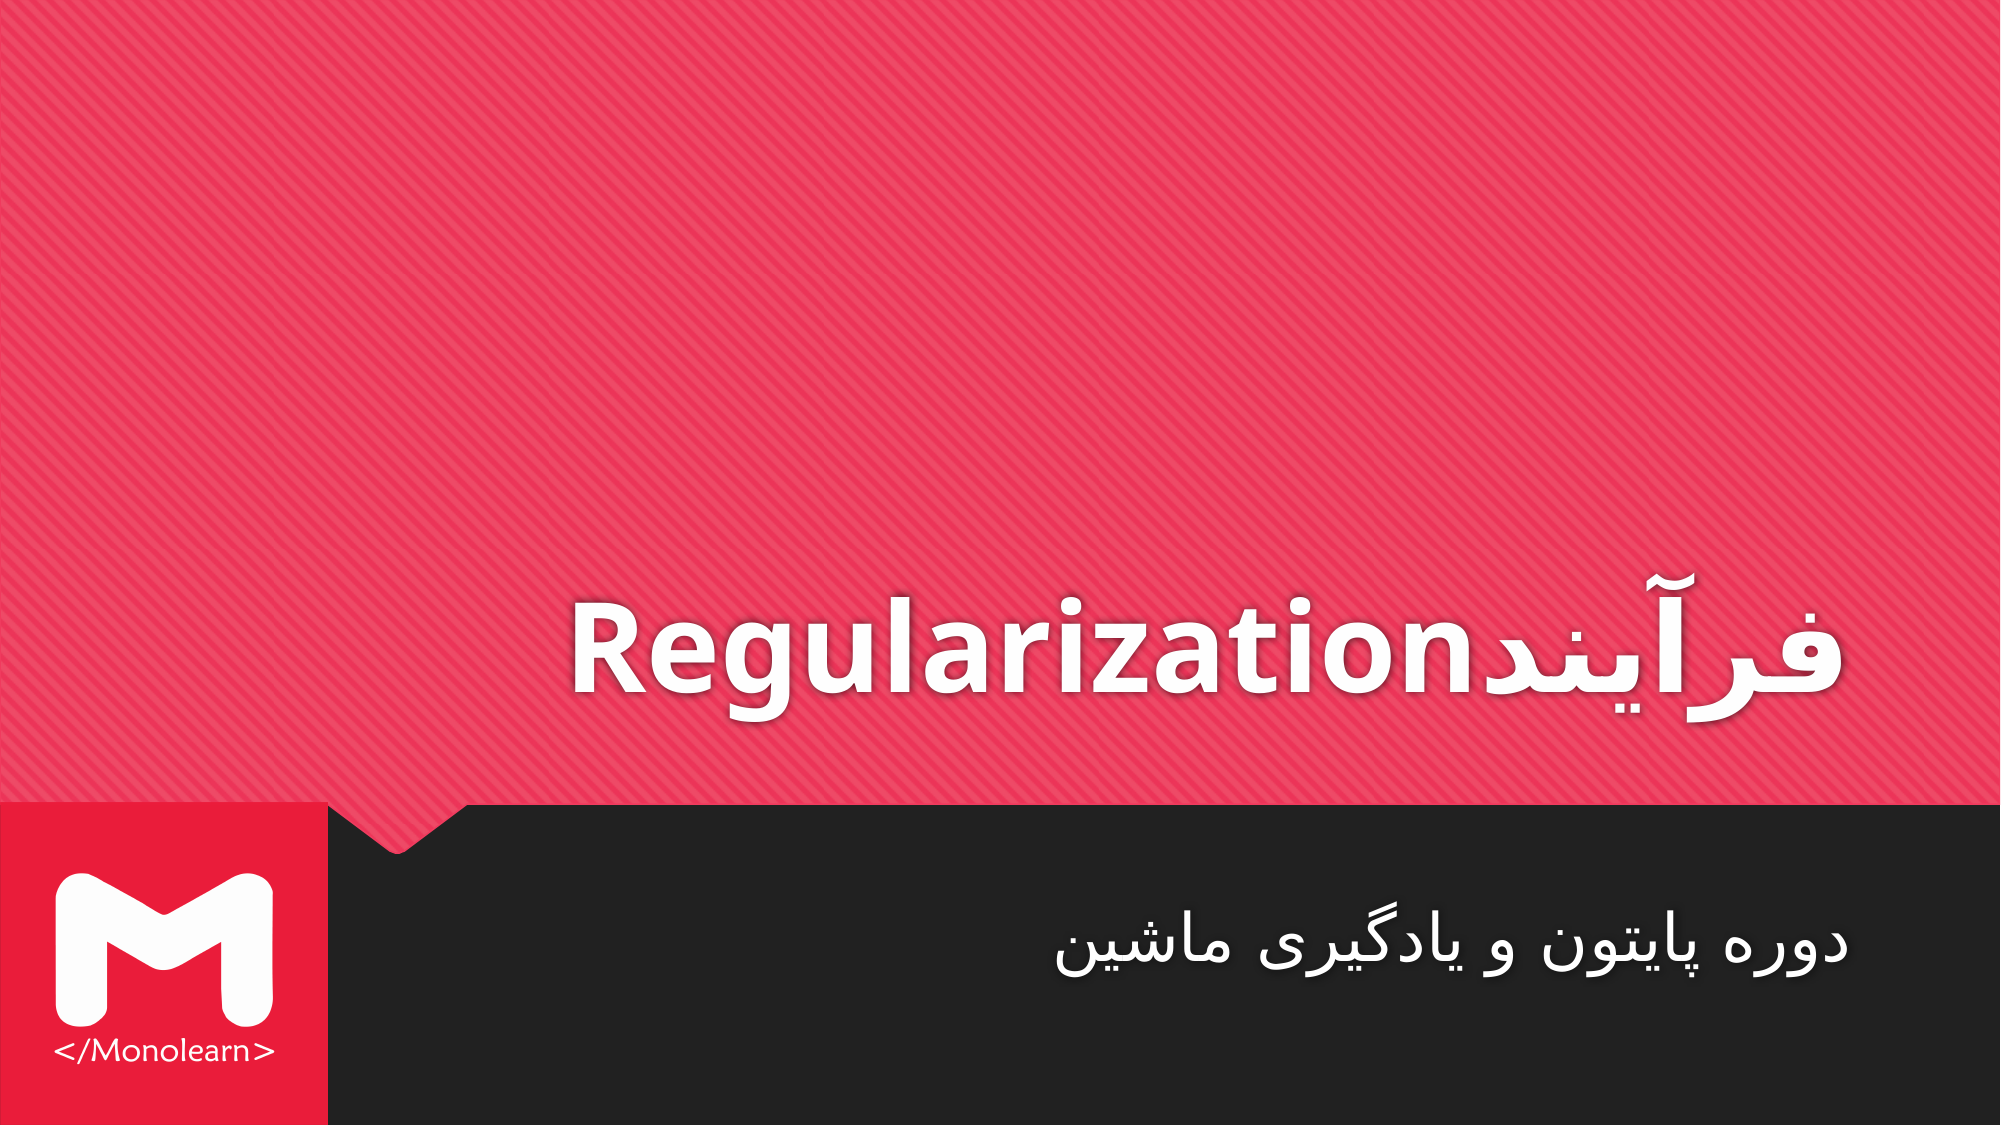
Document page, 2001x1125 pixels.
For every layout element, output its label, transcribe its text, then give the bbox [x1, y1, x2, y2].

subtitle دوره پایتون و یادگیری ماشین [329, 887, 1868, 959]
title فرآیندRegularization [132, 237, 1868, 726]
picture [0, 802, 329, 1125]
